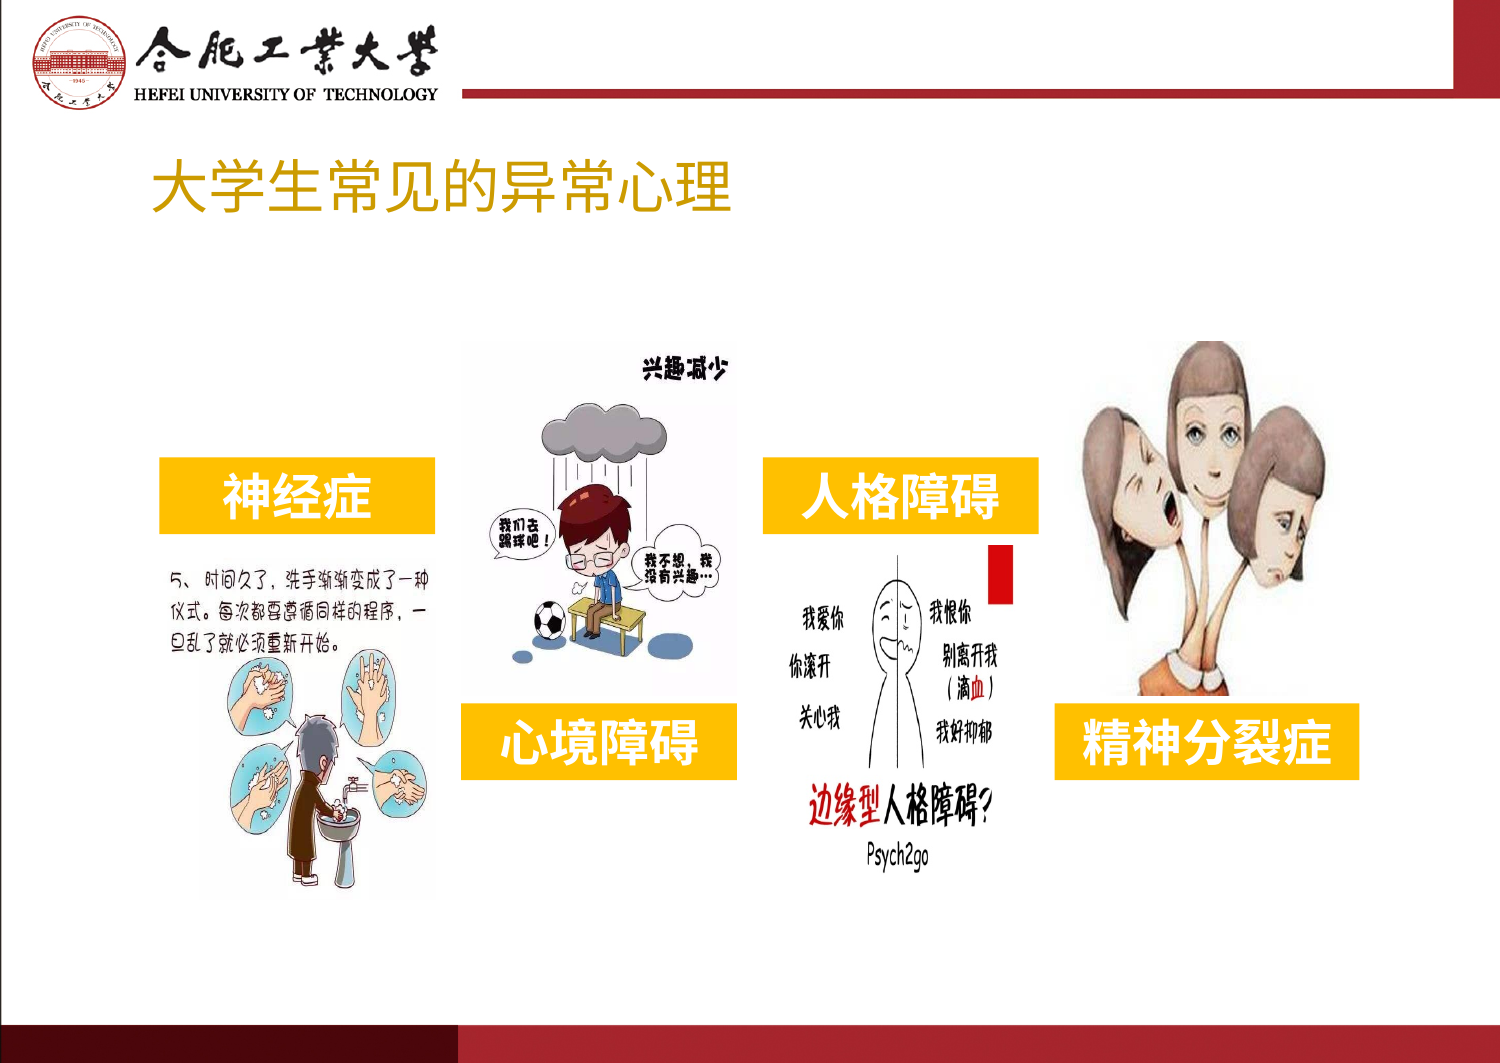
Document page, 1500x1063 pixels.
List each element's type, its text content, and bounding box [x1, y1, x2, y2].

text_box 心境障碍 [461, 703, 737, 781]
text_box 精神分裂症 [1054, 703, 1360, 781]
text_box [1064, 341, 1341, 696]
text_box 大学生常见的异常心理 [135, 144, 970, 226]
picture [0, 0, 1500, 1063]
text_box [159, 545, 436, 900]
text_box 神经症 [159, 457, 436, 535]
text_box 人格障碍 [762, 457, 1039, 535]
text_box [762, 545, 1039, 900]
text_box [461, 341, 737, 696]
